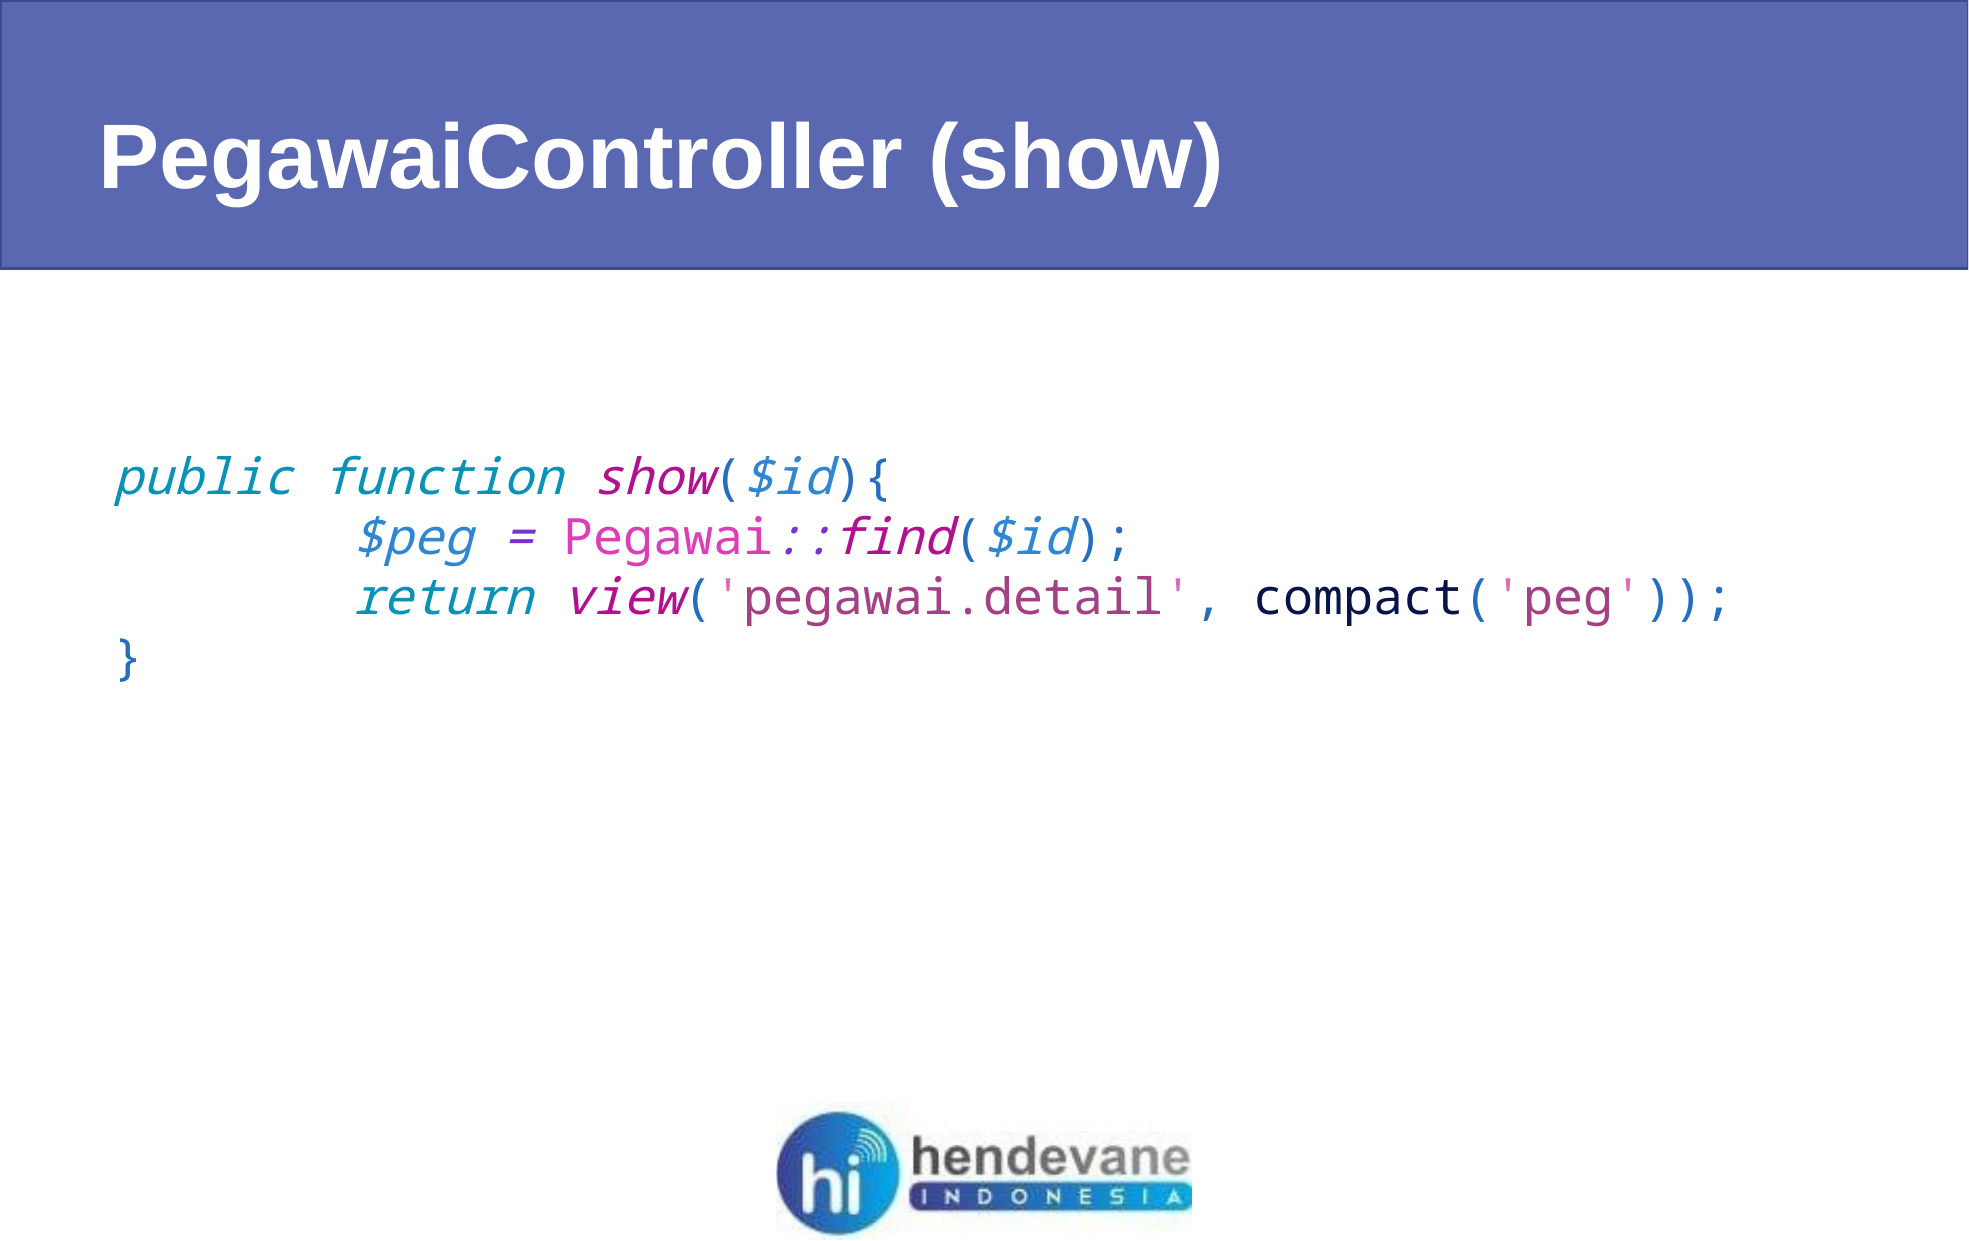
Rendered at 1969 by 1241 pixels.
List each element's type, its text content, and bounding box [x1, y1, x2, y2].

text_box public function show($id){ $peg = Pegawai::find($id); return view('pegawai.detail', compact('peg')); } [98, 437, 1870, 692]
picture [776, 1102, 1192, 1240]
text_box PegawaiController (show) [98, 0, 1870, 207]
